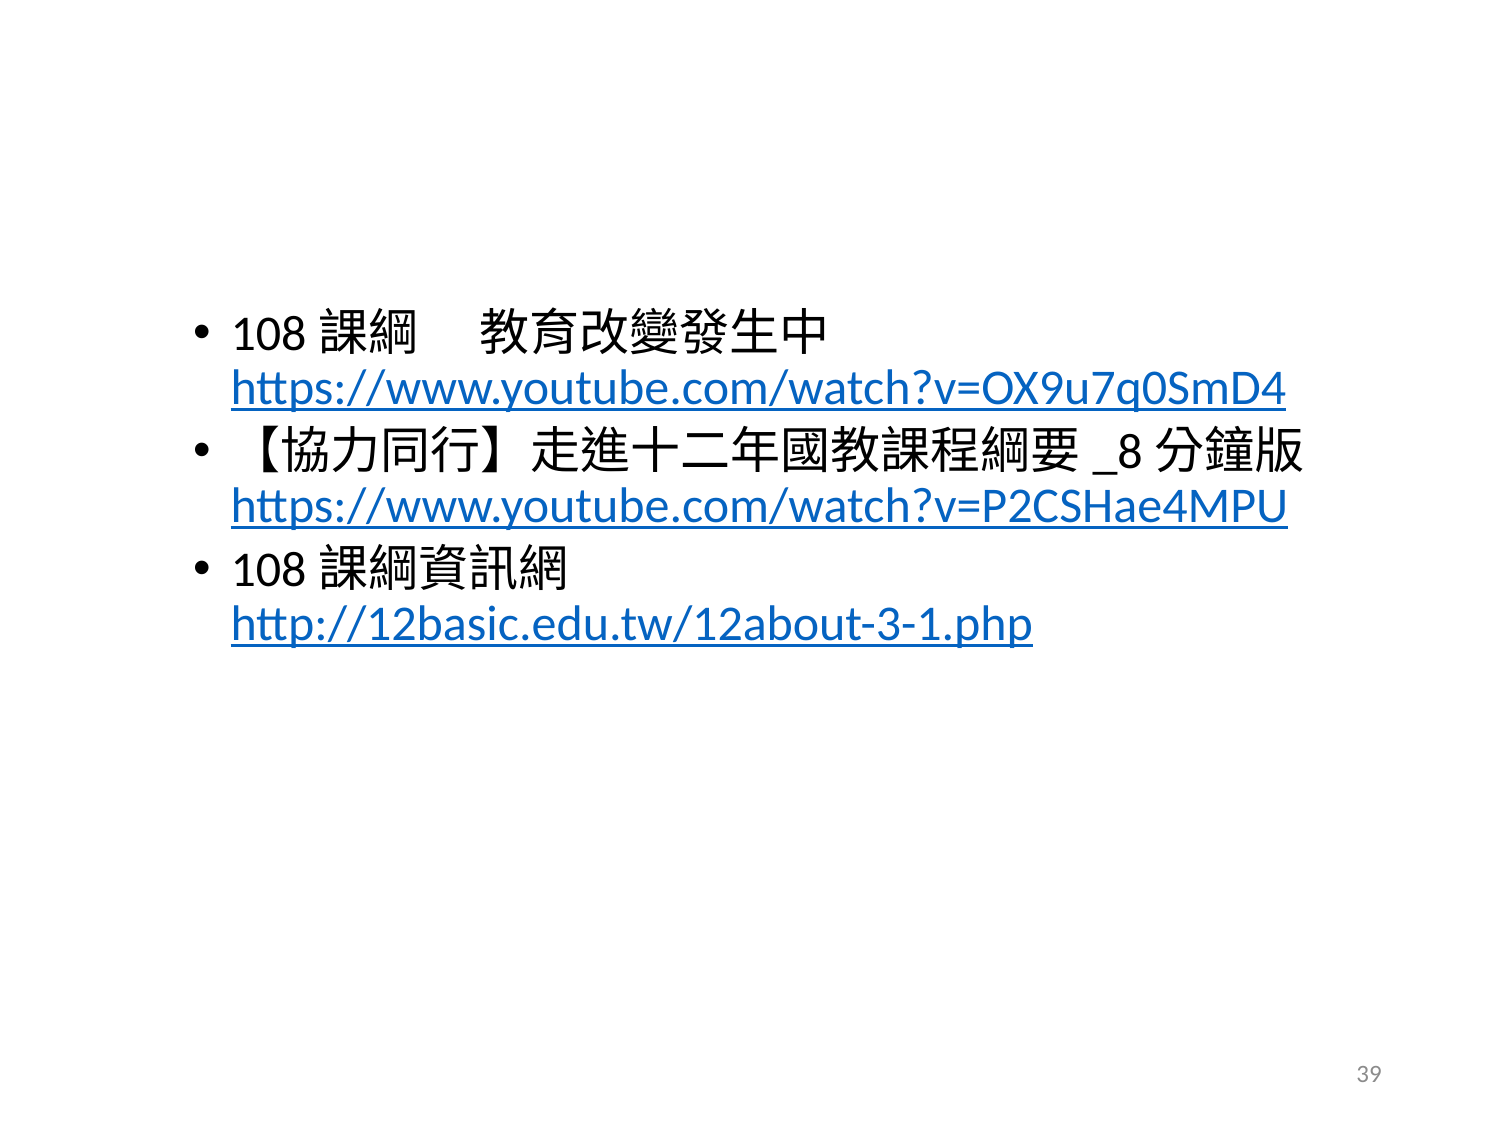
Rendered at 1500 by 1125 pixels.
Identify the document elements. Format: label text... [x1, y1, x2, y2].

list 108課綱 教育改變發生中https://www.youtube.com/watch?v=OX9u7q0SmD4 【協力同行】走進十二年國教課程綱要_8分鐘版https://www.youtube.com/watch?v=P2CSHae4MPU 108課綱資訊網http://12basic.edu.tw/12about-3-1.php [103, 299, 1397, 1014]
slide_number 39 [1059, 1042, 1397, 1103]
